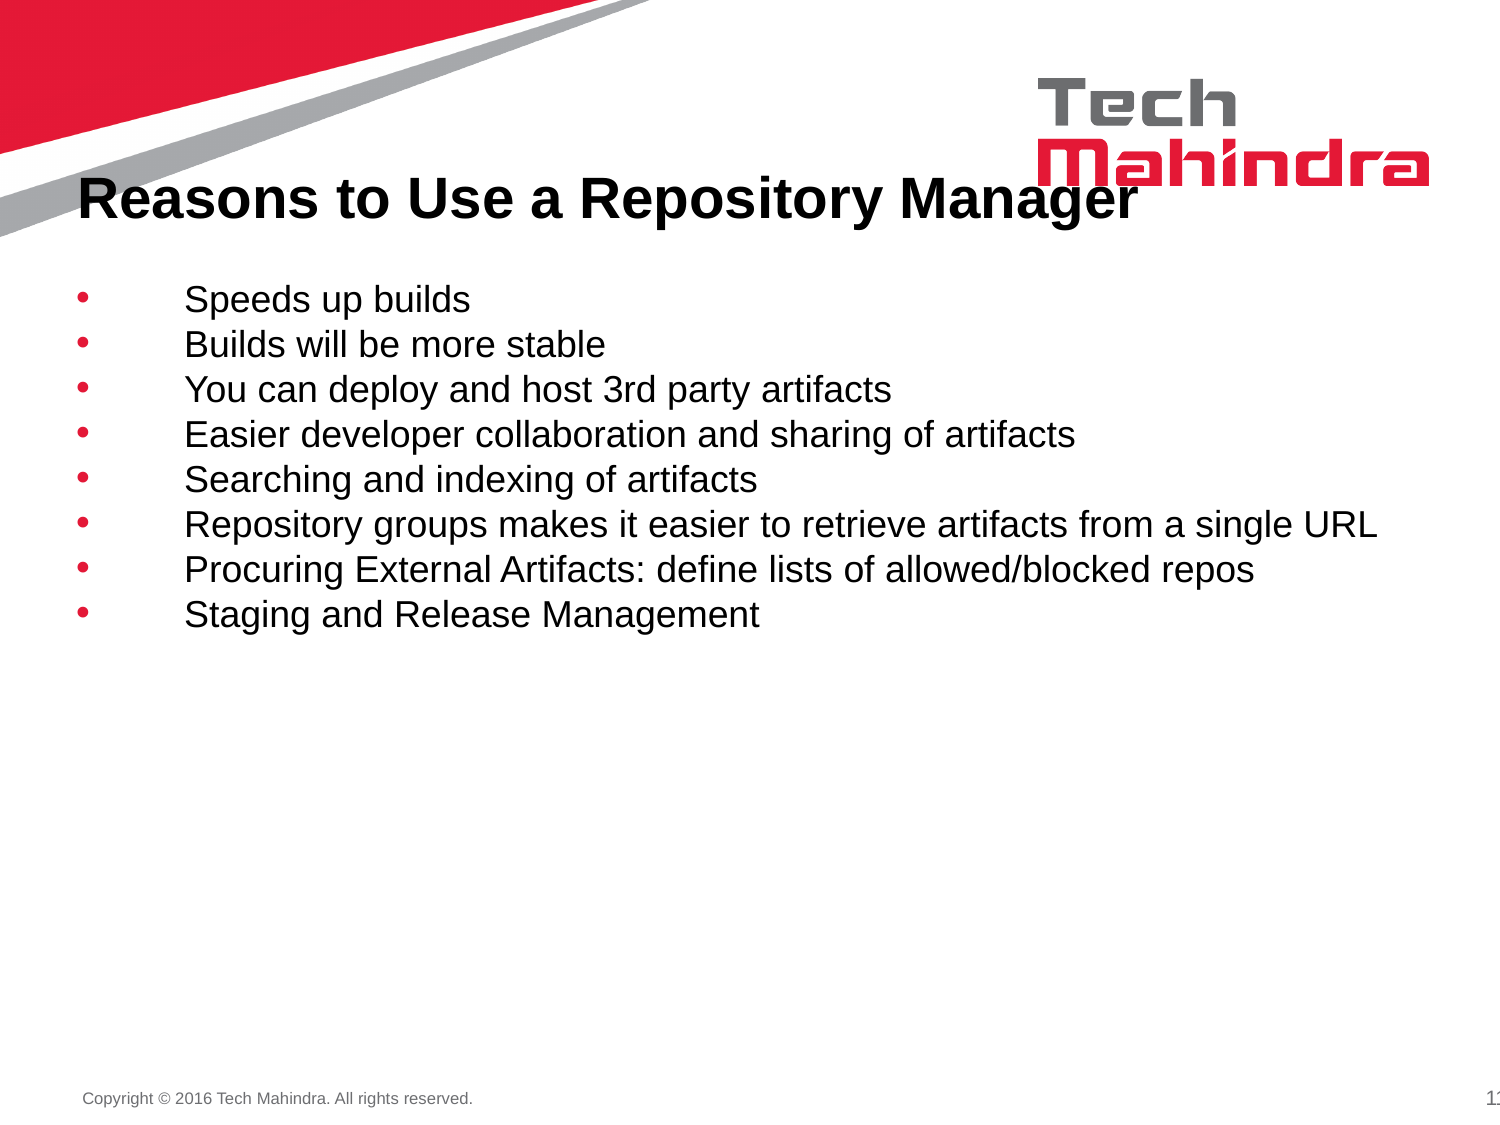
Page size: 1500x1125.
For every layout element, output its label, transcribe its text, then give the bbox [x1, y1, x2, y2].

text_box Speeds up builds Builds will be more stable You can deploy and host 3rd party artifacts Easier developer collaboration and sharing of artifacts Searching and indexing of artifacts Repository groups makes it easier to retrieve artifacts from a single URL Procuring External Artifacts: define lists of allowed/blocked repos Staging and Release Management [74, 274, 1437, 681]
title Reasons to Use a Repository Manager [77, 159, 1437, 231]
picture [1038, 78, 1429, 159]
picture [0, 0, 652, 237]
